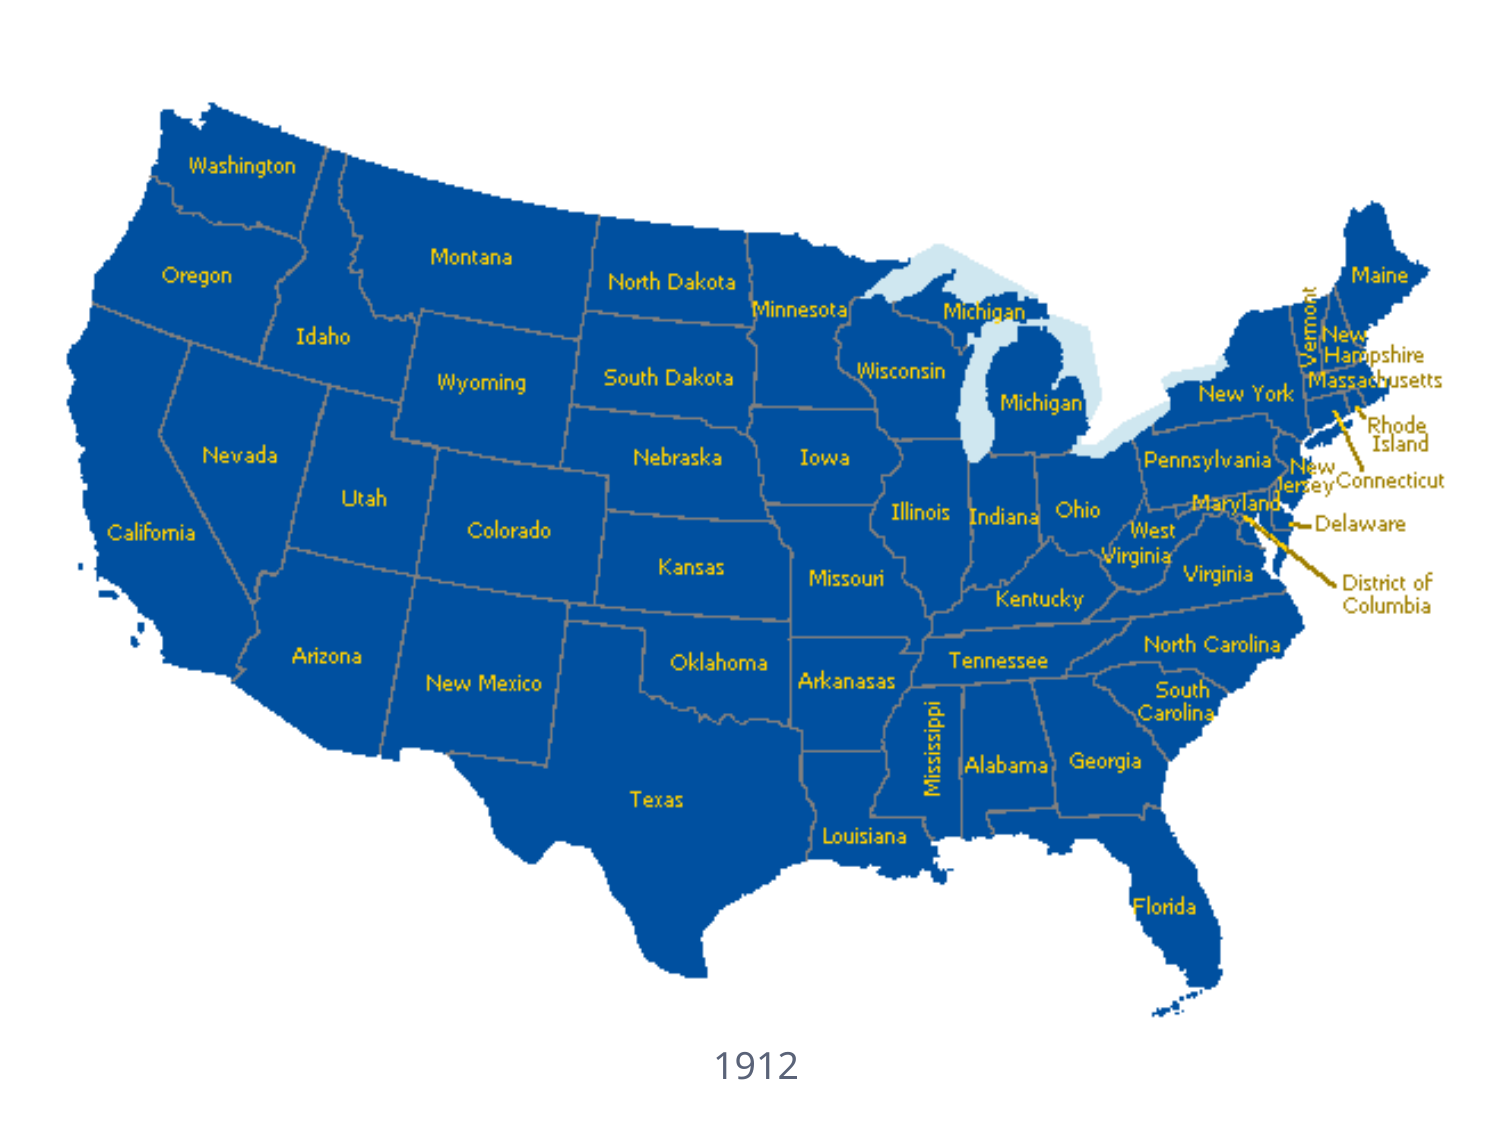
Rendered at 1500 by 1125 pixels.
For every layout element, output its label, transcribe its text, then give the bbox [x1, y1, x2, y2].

picture [47, 85, 1465, 1038]
text_box 1912 [12, 1034, 1500, 1095]
